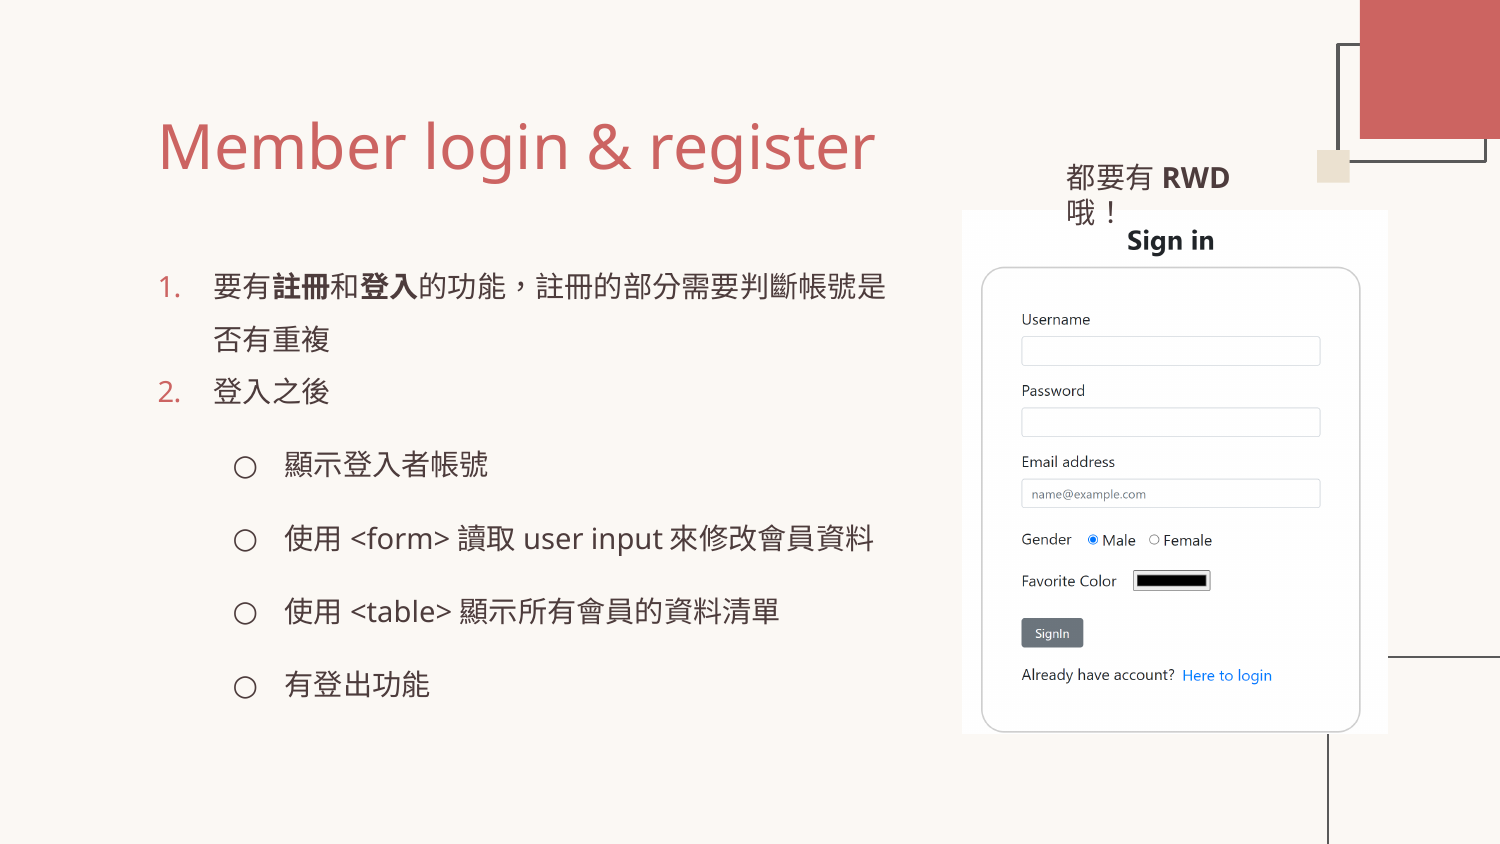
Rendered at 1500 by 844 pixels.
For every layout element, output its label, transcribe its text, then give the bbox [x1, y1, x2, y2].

text_box 都要有RWD哦！ [1028, 144, 1281, 209]
picture [962, 210, 1388, 734]
title Member login & register [119, 97, 1500, 192]
list 要有註冊和登入的功能，註冊的部分需要判斷帳號是否有重複 登入之後 顯示登入者帳號 使用<form>讀取user input來修改會員資料 使用<table>顯示所有會員的資料清單 有登出功能 [119, 235, 906, 766]
